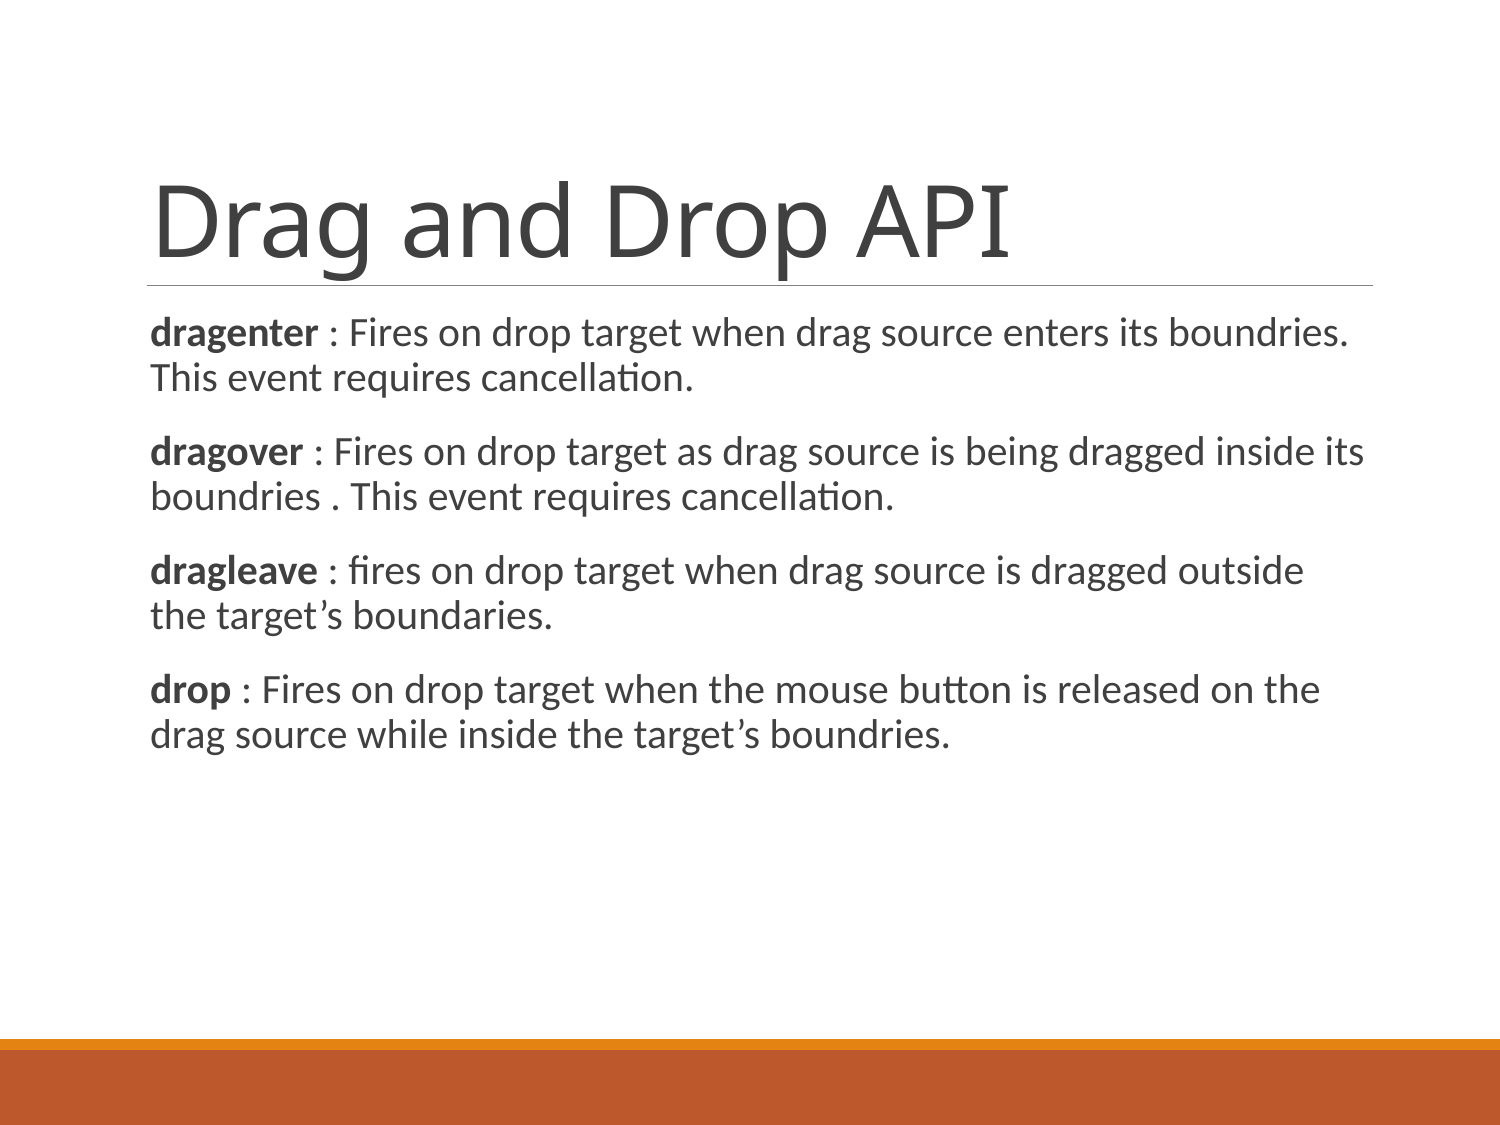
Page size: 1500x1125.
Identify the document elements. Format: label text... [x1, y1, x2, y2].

title Drag and Drop API [135, 47, 1373, 285]
list dragenter : Fires on drop target when drag source enters its boundries. This event requires cancellation. dragover : Fires on drop target as drag source is being dragged inside its boundries . This event requires cancellation. dragleave : fires on drop target when drag source is dragged outside the target’s boundaries. drop : Fires on drop target when the mouse button is released on the drag source while inside the target’s boundries. [135, 302, 1373, 963]
